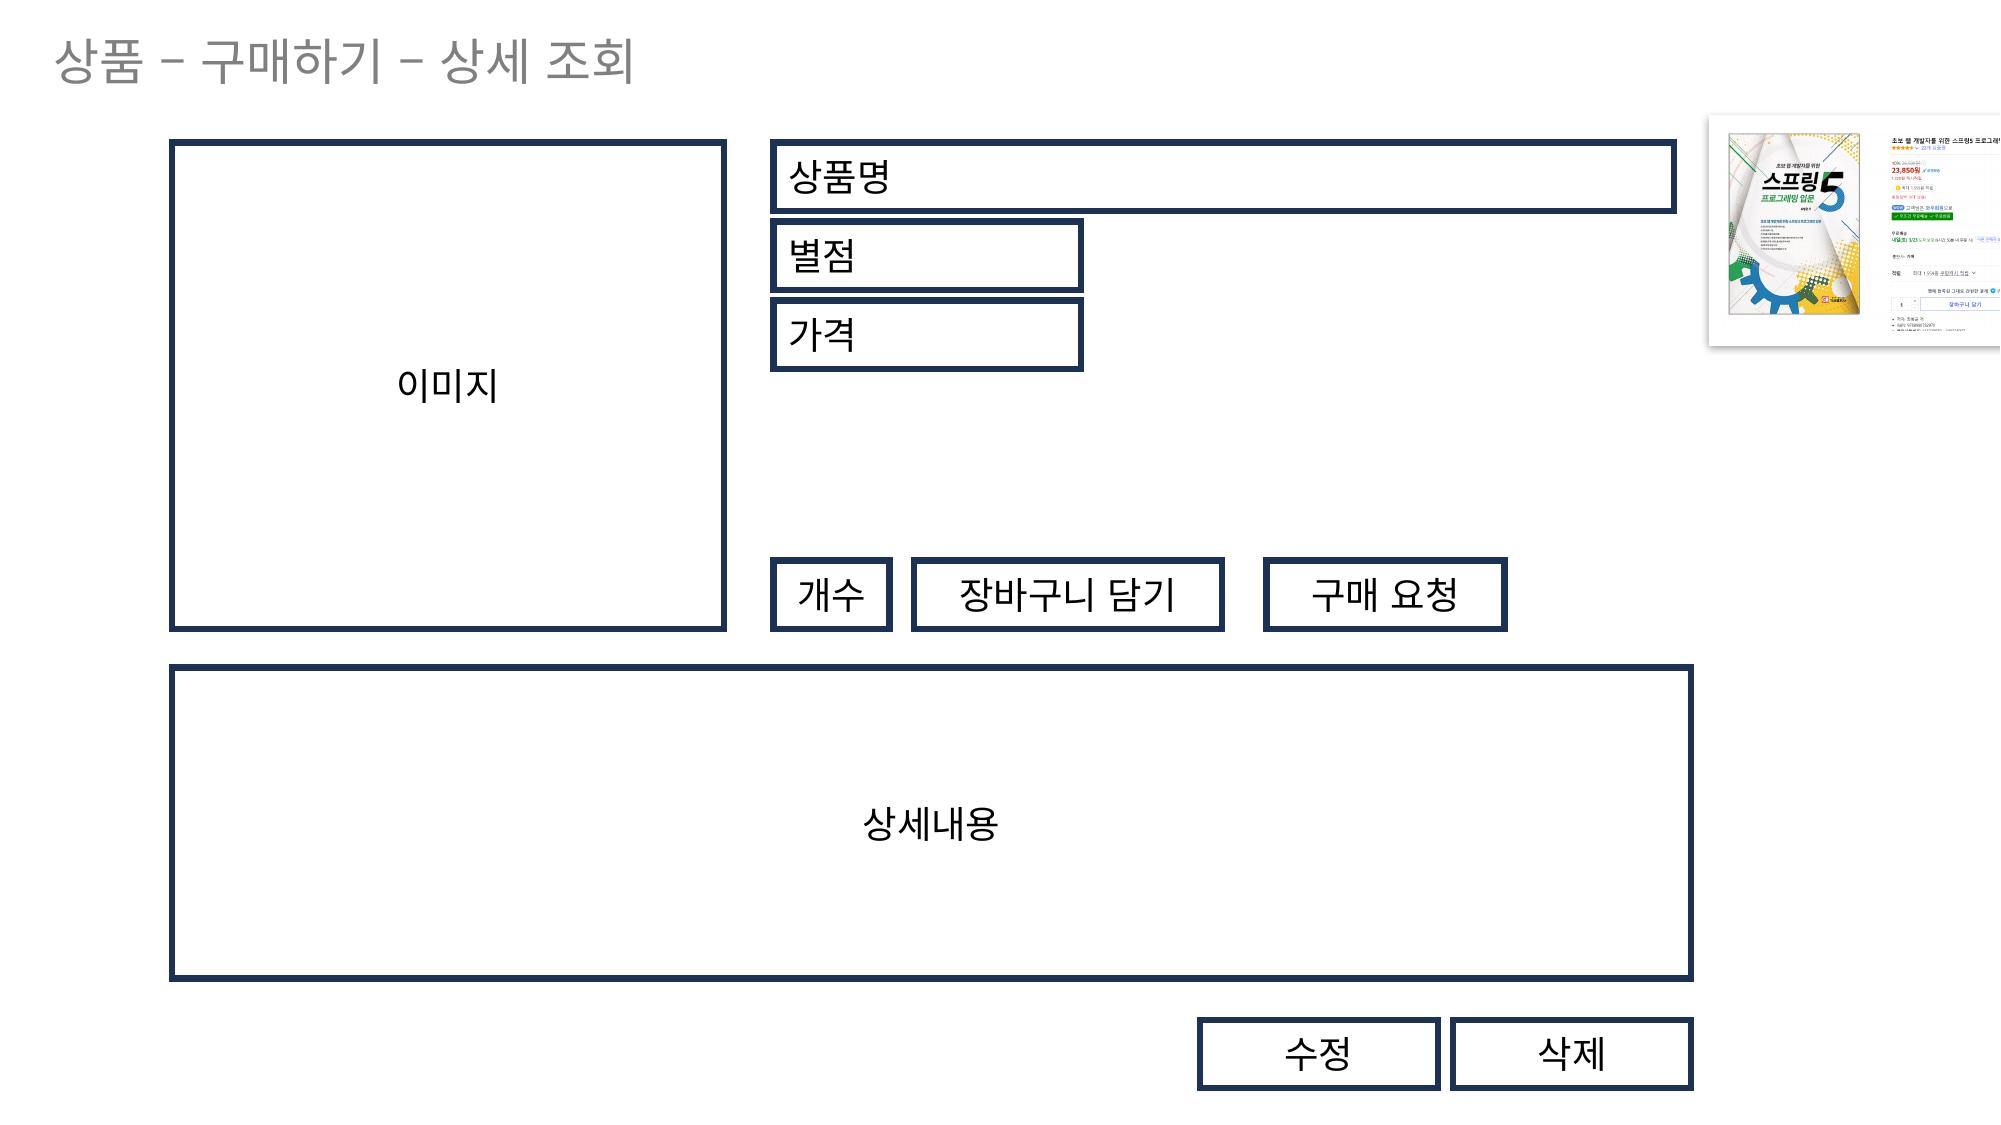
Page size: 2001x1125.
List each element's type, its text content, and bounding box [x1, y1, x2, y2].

text_box 상품 – 구매하기 – 상세 조회 [38, 22, 739, 93]
picture [1723, 129, 2000, 332]
text_box 상품명 [772, 141, 1675, 212]
text_box 개수 [772, 560, 890, 630]
text_box 수정 [1199, 1019, 1439, 1089]
text_box 장바구니 담기 [913, 560, 1223, 630]
text_box 가격 [772, 300, 1082, 370]
text_box 이미지 [171, 141, 725, 630]
text_box 구매 요청 [1266, 560, 1505, 630]
text_box 삭제 [1452, 1019, 1692, 1089]
text_box 별점 [772, 221, 1082, 291]
text_box 상세내용 [171, 666, 1692, 980]
